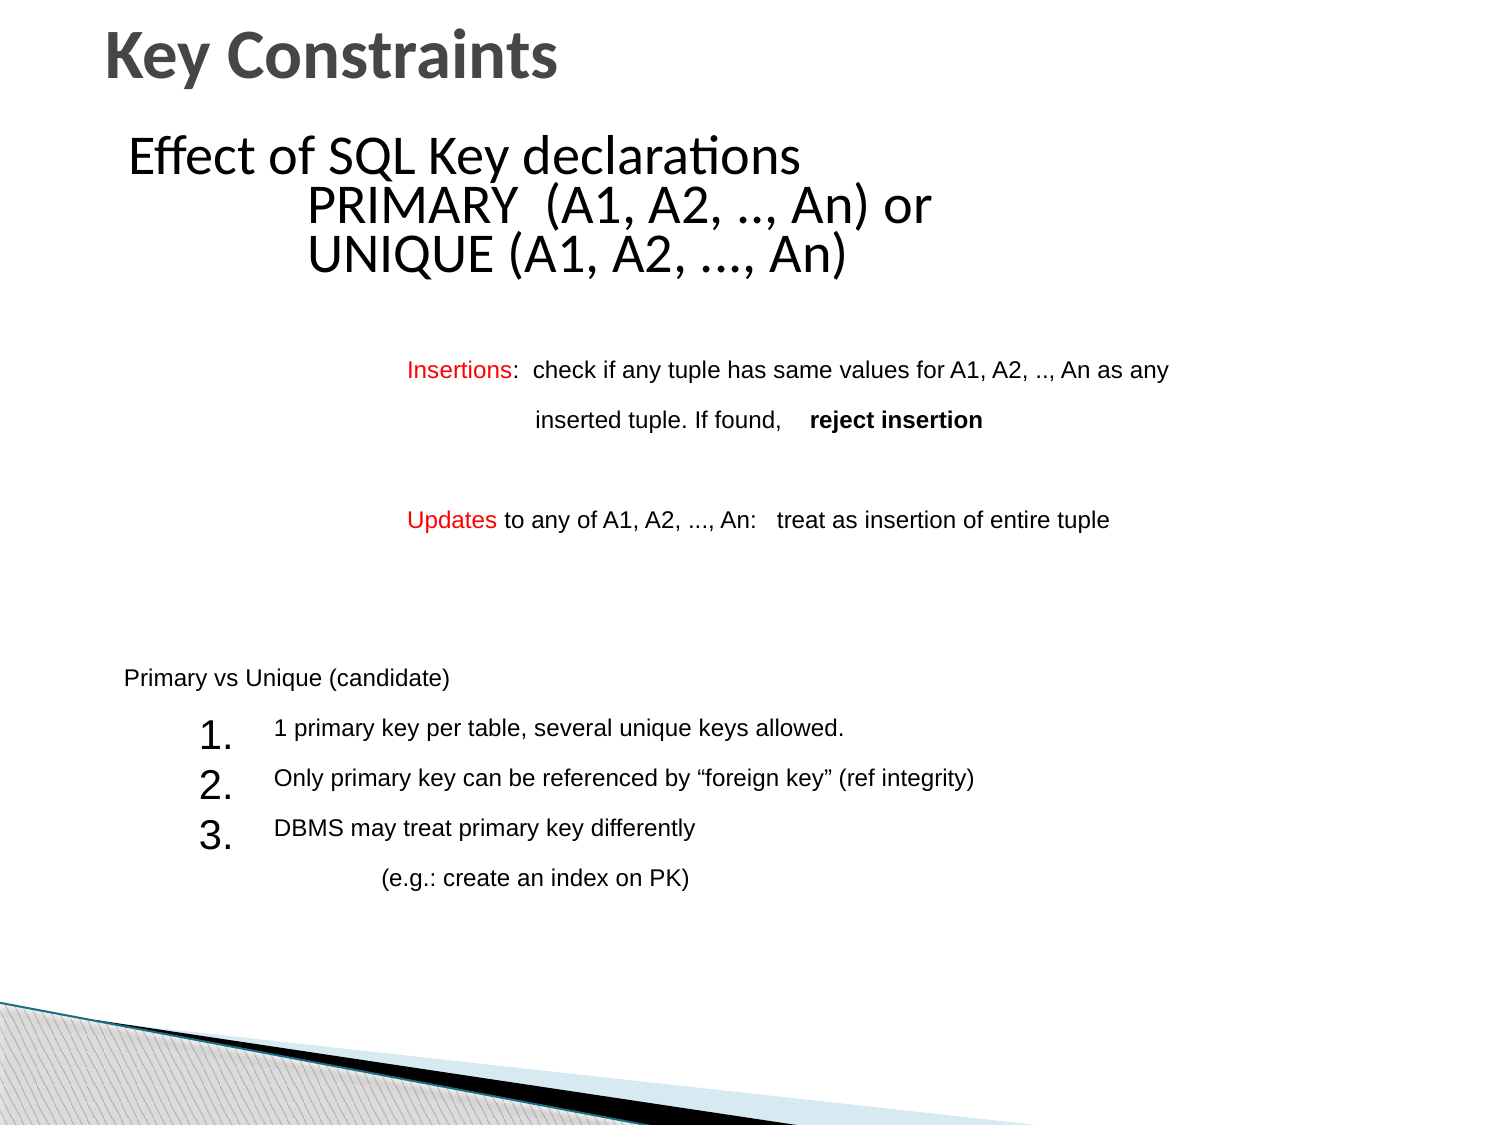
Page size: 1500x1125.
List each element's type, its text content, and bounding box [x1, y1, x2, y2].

text_box [0, 1006, 633, 1125]
list Effect of SQL Key declarations PRIMARY (A1, A2, .., An) or UNIQUE (A1, A2, ..., An) [95, 134, 1384, 312]
text_box Primary vs Unique (candidate) 1 primary key per table, several unique keys allowed. Only primary key can be referenced by “foreign key” (ref integrity) DBMS may treat primary key differently (e.g.: create an index on PK) [109, 650, 1496, 1015]
text_box Insertions: check if any tuple has same values for A1, A2, .., An as any inserted tuple. If found, reject insertion Updates to any of A1, A2, ..., An: treat as insertion of entire tuple [392, 342, 1193, 558]
title Key Constraints [90, 0, 1416, 100]
